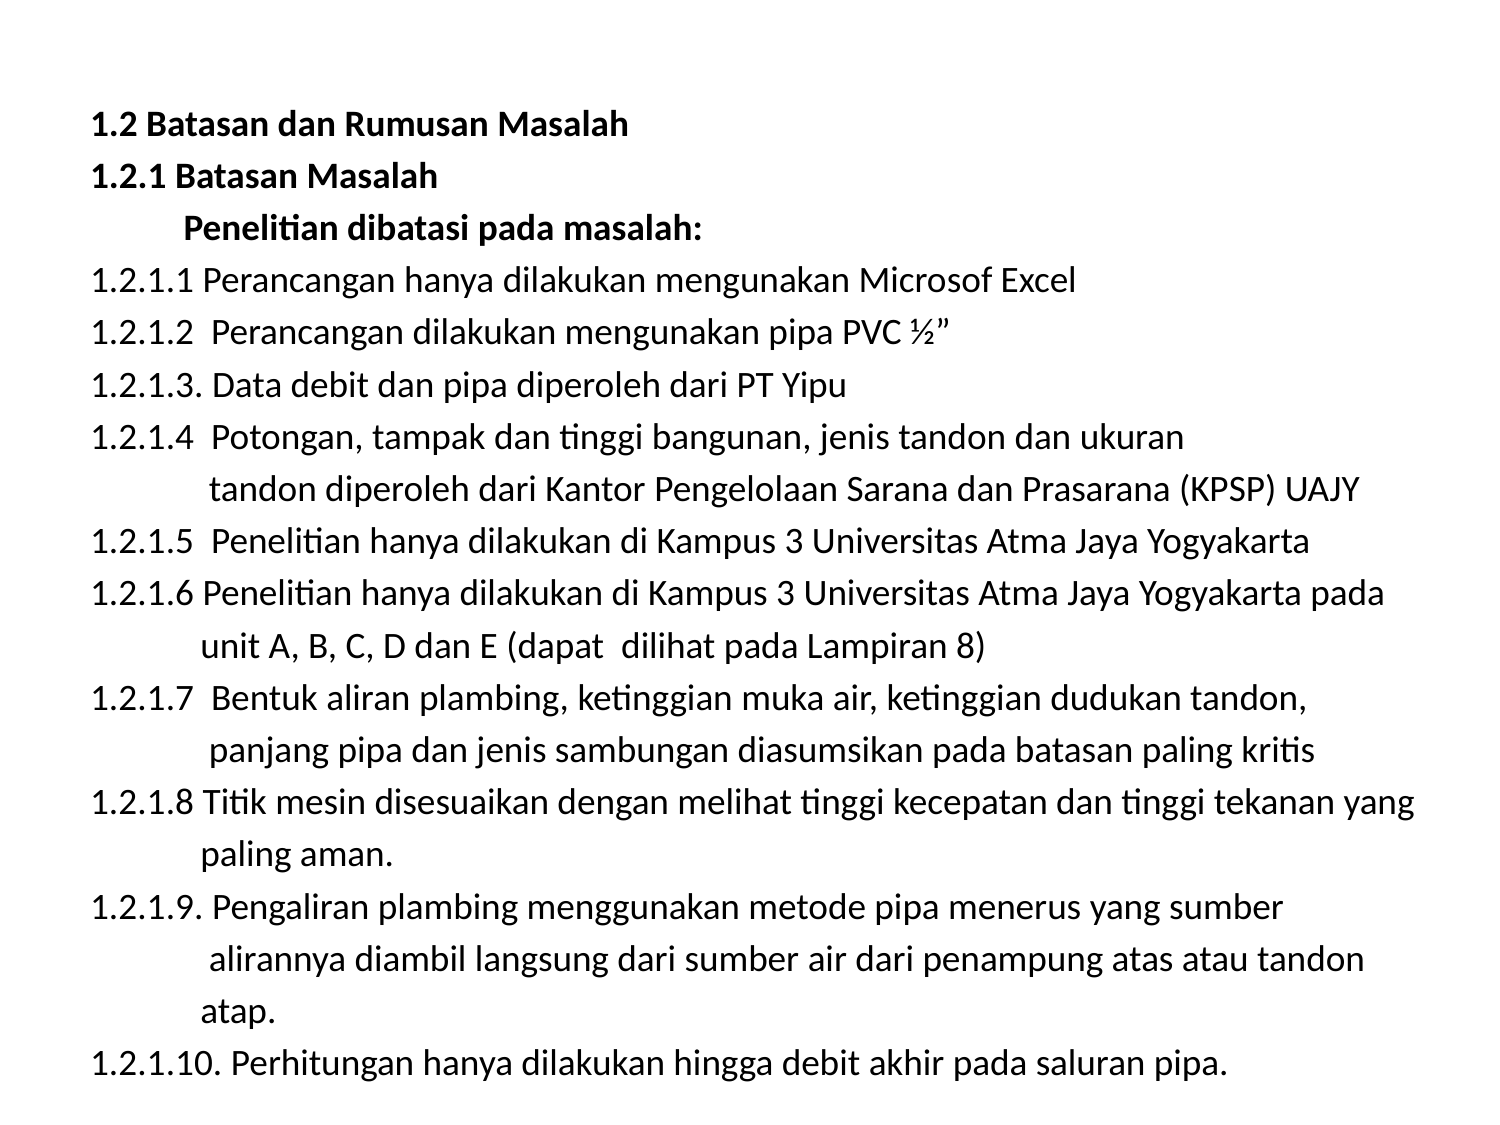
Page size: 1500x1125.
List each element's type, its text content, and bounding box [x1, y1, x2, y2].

list 1.2 Batasan dan Rumusan Masalah 1.2.1 Batasan Masalah Penelitian dibatasi pada masalah: 1.2.1.1 Perancangan hanya dilakukan mengunakan Microsof Excel 1.2.1.2 Perancangan dilakukan mengunakan pipa PVC ½” 1.2.1.3. Data debit dan pipa diperoleh dari PT Yipu 1.2.1.4 Potongan, tampak dan tinggi bangunan, jenis tandon dan ukuran tandon diperoleh dari Kantor Pengelolaan Sarana dan Prasarana (KPSP) UAJY 1.2.1.5 Penelitian hanya dilakukan di Kampus 3 Universitas Atma Jaya Yogyakarta 1.2.1.6 Penelitian hanya dilakukan di Kampus 3 Universitas Atma Jaya Yogyakarta pada unit A, B, C, D dan E (dapat dilihat pada Lampiran 8) 1.2.1.7 Bentuk aliran plambing, ketinggian muka air, ketinggian dudukan tandon, panjang pipa dan jenis sambungan diasumsikan pada batasan paling kritis 1.2.1.8 Titik mesin disesuaikan dengan melihat tinggi kecepatan dan tinggi tekanan yang paling aman. 1.2.1.9. Pengaliran plambing menggunakan metode pipa menerus yang sumber alirannya diambil langsung dari sumber air dari penampung atas atau tandon atap. 1.2.1.10. Perhitungan hanya dilakukan hingga debit akhir pada saluran pipa. [75, 91, 1450, 1113]
